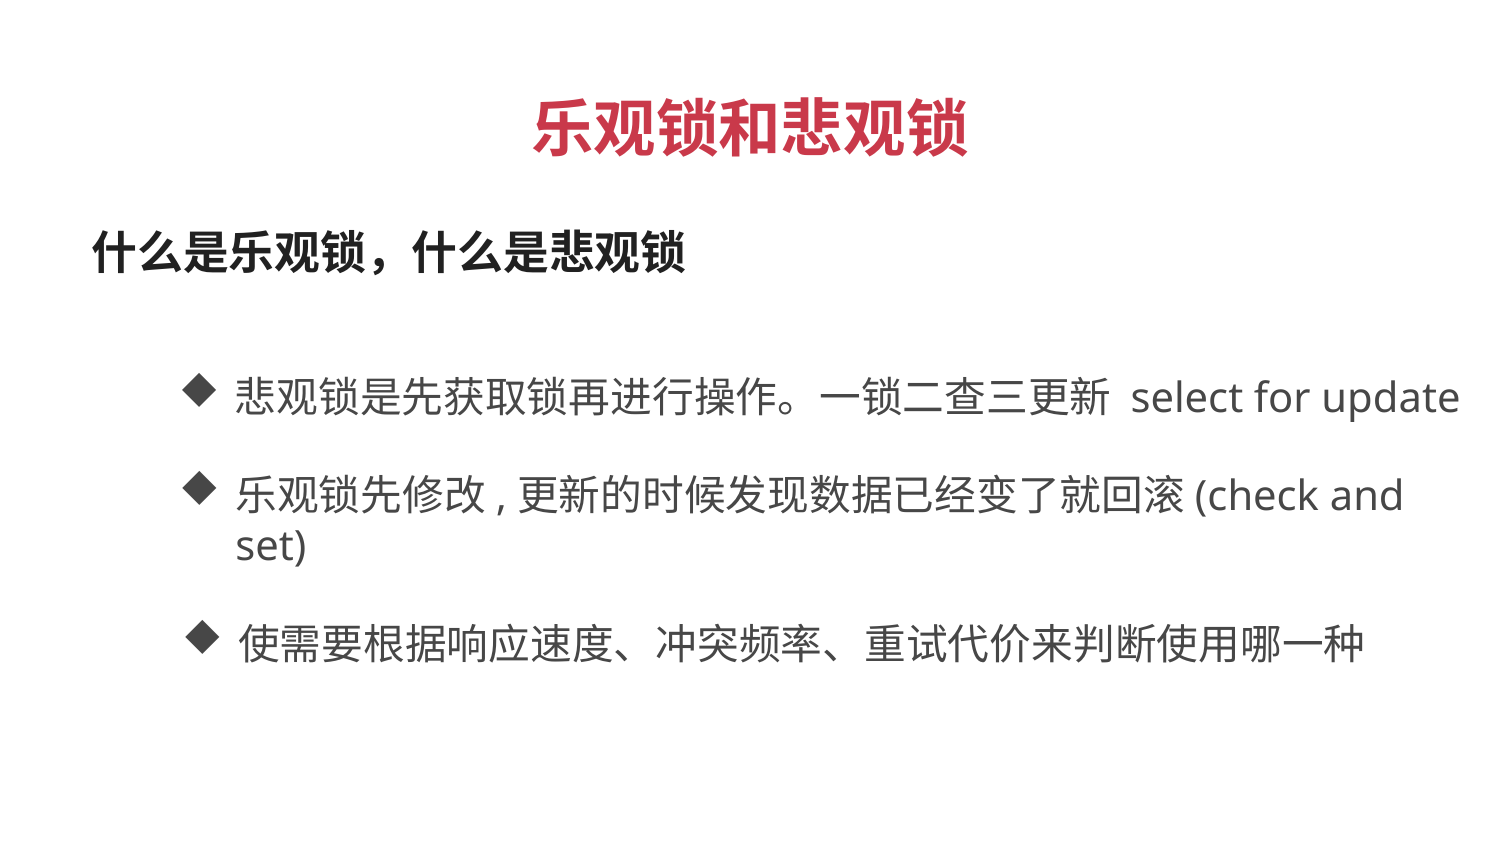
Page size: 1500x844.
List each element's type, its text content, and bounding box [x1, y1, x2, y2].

text_box 使需要根据响应速度、冲突频率、重试代价来判断使用哪一种 [91, 610, 1497, 675]
list 什么是乐观锁，什么是悲观锁 [76, 208, 1427, 293]
text_box 悲观锁是先获取锁再进行操作。一锁二查三更新 select for update [88, 363, 1494, 428]
text_box 乐观锁和悲观锁 [516, 81, 984, 172]
text_box 乐观锁先修改,更新的时候发现数据已经变了就回滚(check and set) [89, 461, 1495, 577]
